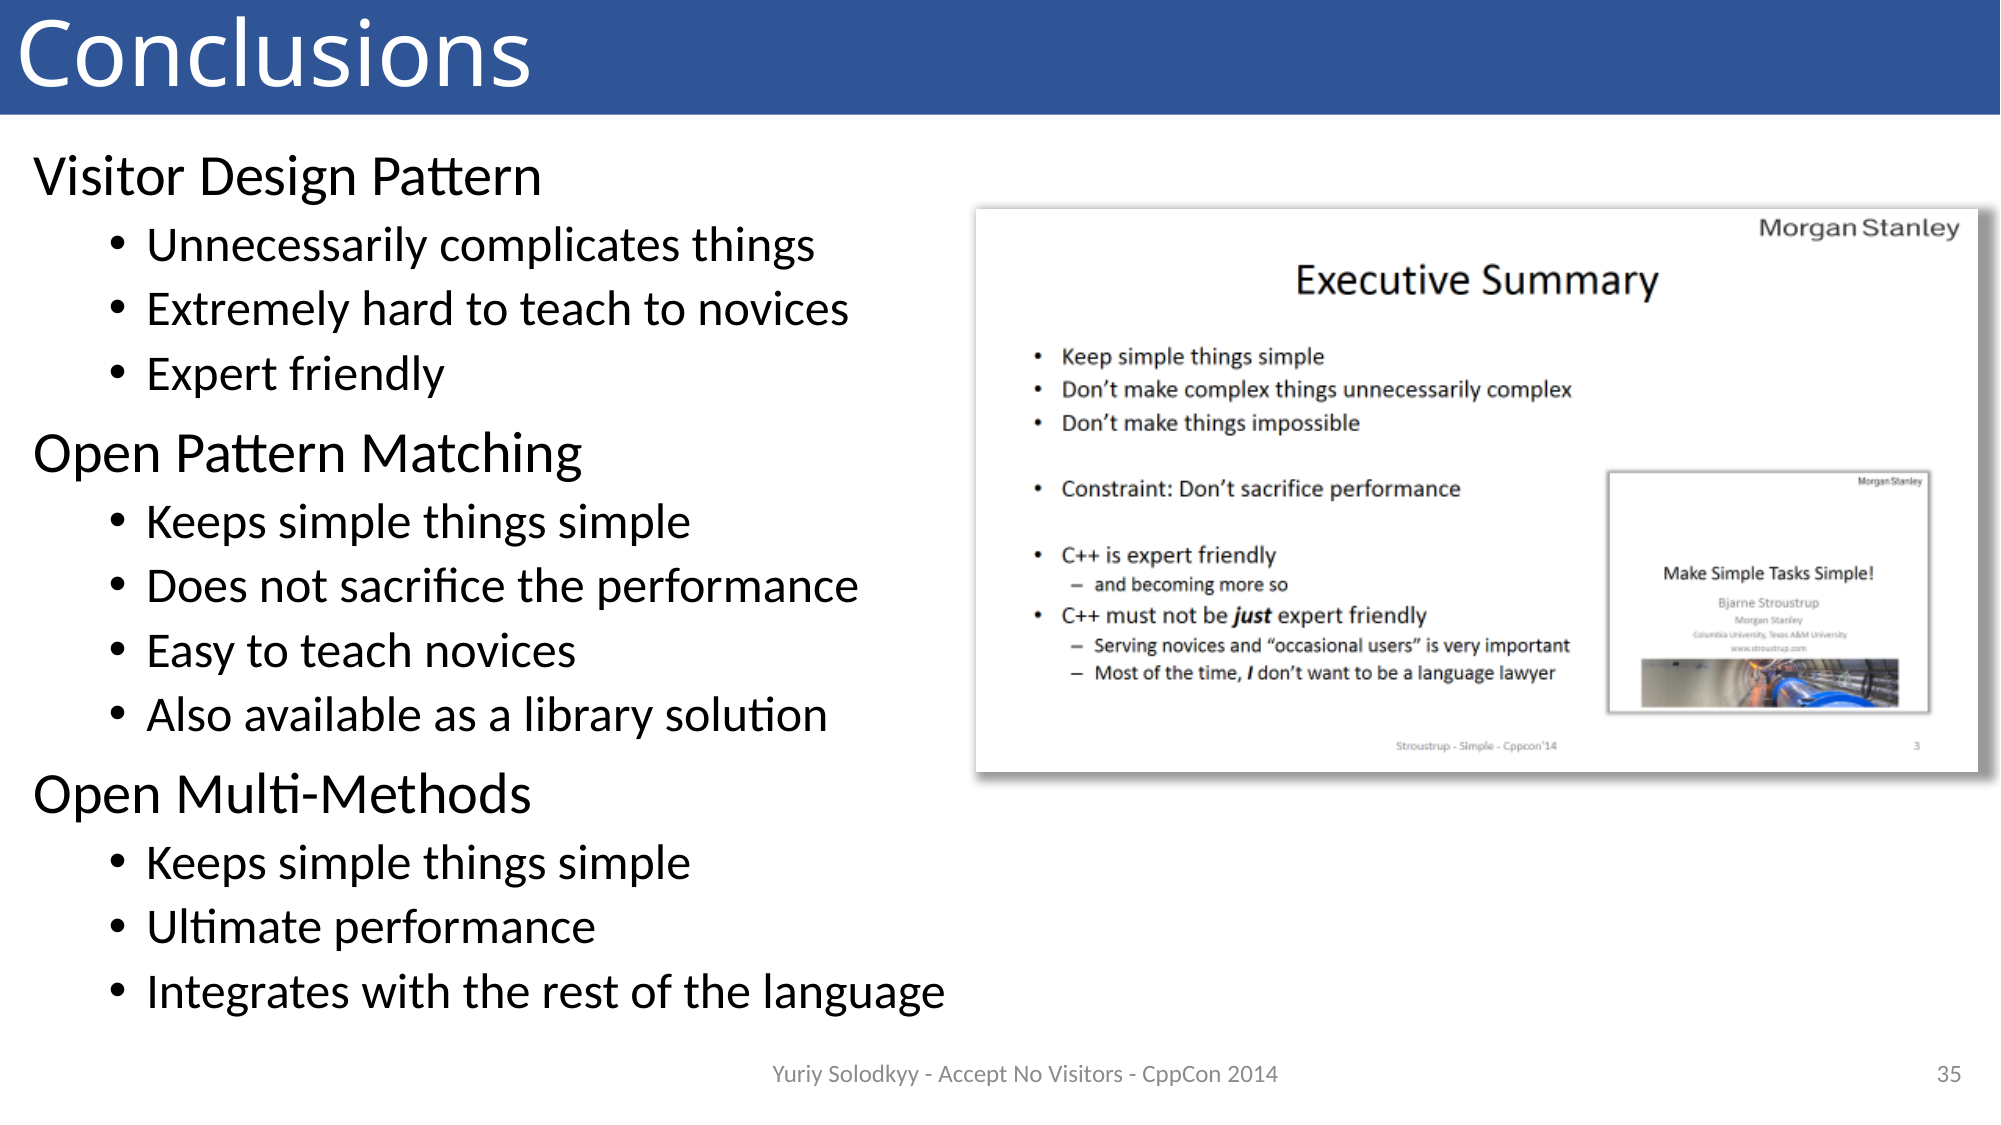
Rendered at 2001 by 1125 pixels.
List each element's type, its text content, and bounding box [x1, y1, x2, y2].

list Visitor Design Pattern Unnecessarily complicates things Extremely hard to teach to novices Expert friendly Open Pattern Matching Keeps simple things simple Does not sacrifice the performance Easy to teach novices Also available as a library solution Open Multi-Methods Keeps simple things simple Ultimate performance Integrates with the rest of the language [18, 137, 1978, 1025]
slide_number 35 [1887, 1042, 1978, 1103]
picture [976, 209, 1978, 772]
title Conclusions [0, 0, 2000, 115]
footer Yuriy Solodkyy - Accept No Visitors - CppCon 2014 [181, 1042, 1871, 1103]
